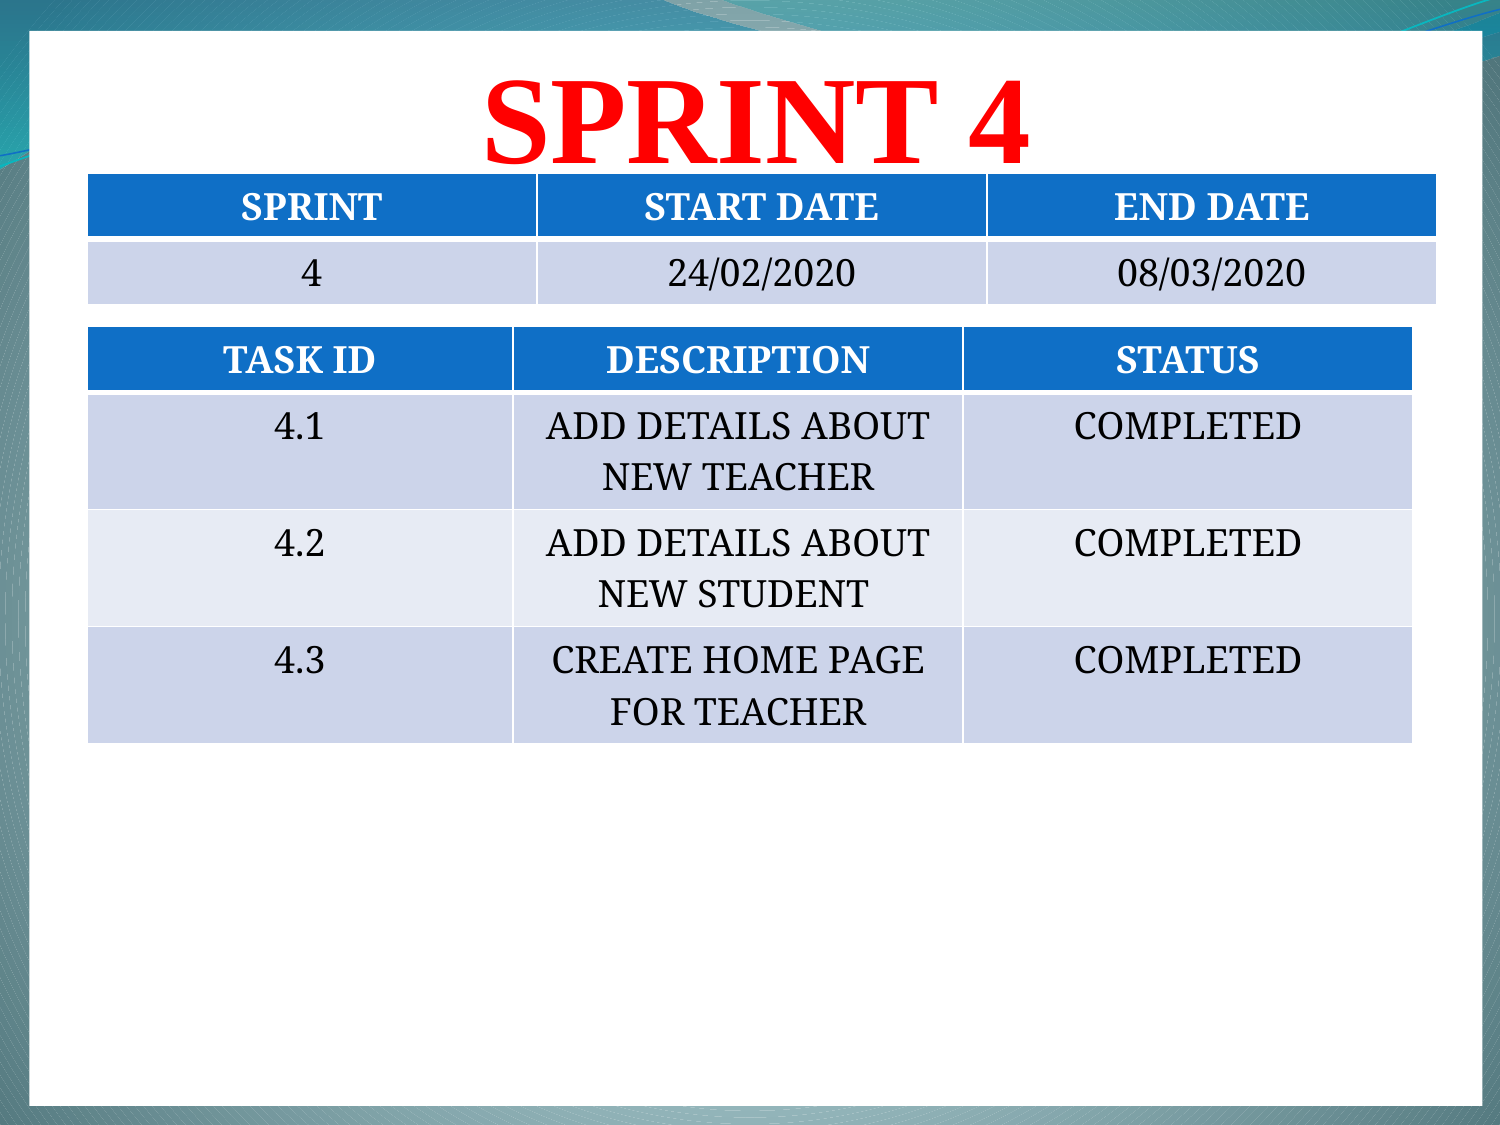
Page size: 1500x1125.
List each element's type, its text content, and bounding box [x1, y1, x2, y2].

table_cell COMPLETED [964, 510, 1412, 626]
table_cell CREATE HOME PAGE FOR TEACHER [514, 627, 962, 743]
table_header TASK ID [88, 327, 512, 390]
table_cell COMPLETED [964, 627, 1412, 743]
table_header END DATE [988, 174, 1436, 236]
table_cell 4.3 [88, 627, 512, 743]
table_header DESCRIPTION [514, 327, 962, 390]
table_header SPRINT [88, 174, 536, 236]
table_cell ADD DETAILS ABOUT NEW STUDENT [514, 510, 962, 626]
table_cell ADD DETAILS ABOUT NEW TEACHER [514, 395, 962, 509]
table_cell 4 [88, 242, 536, 304]
table_header STATUS [964, 327, 1412, 390]
table_cell 4.1 [88, 395, 512, 509]
table_cell 4.2 [88, 510, 512, 626]
table_cell COMPLETED [964, 395, 1412, 509]
table_header START DATE [538, 174, 986, 236]
table_cell 08/03/2020 [988, 242, 1436, 304]
list SPRINT 4 [29, 30, 1483, 1106]
table_cell 24/02/2020 [538, 242, 986, 304]
